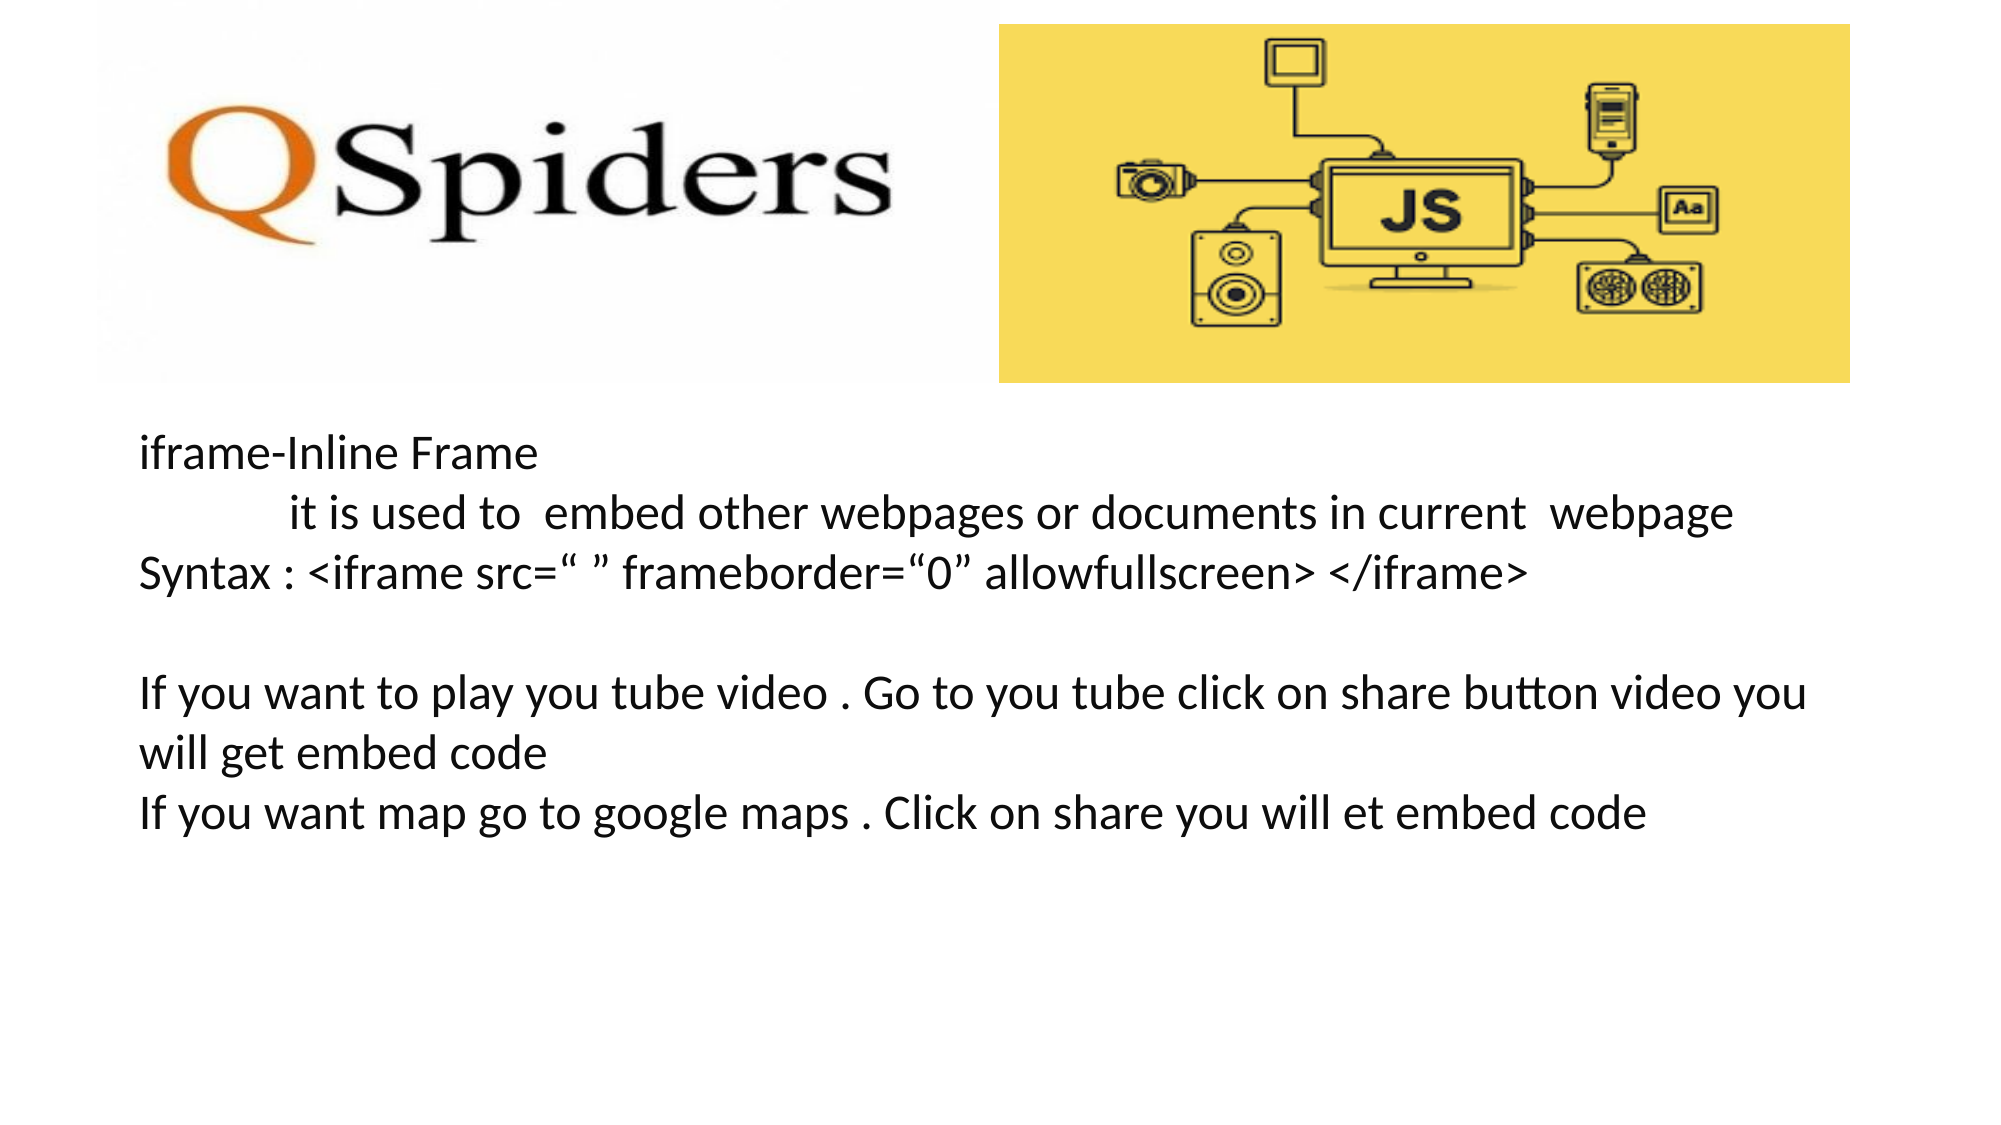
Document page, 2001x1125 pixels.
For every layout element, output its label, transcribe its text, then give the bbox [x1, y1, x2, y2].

text_box iframe-Inline Frame it is used to embed other webpages or documents in current webpage Syntax : <iframe src=“ ” frameborder=“0” allowfullscreen> </iframe> If you want to play you tube video . Go to you tube click on share button video you will get embed code If you want map go to google maps . Click on share you will et embed code [123, 411, 1876, 847]
picture [97, 0, 1850, 383]
